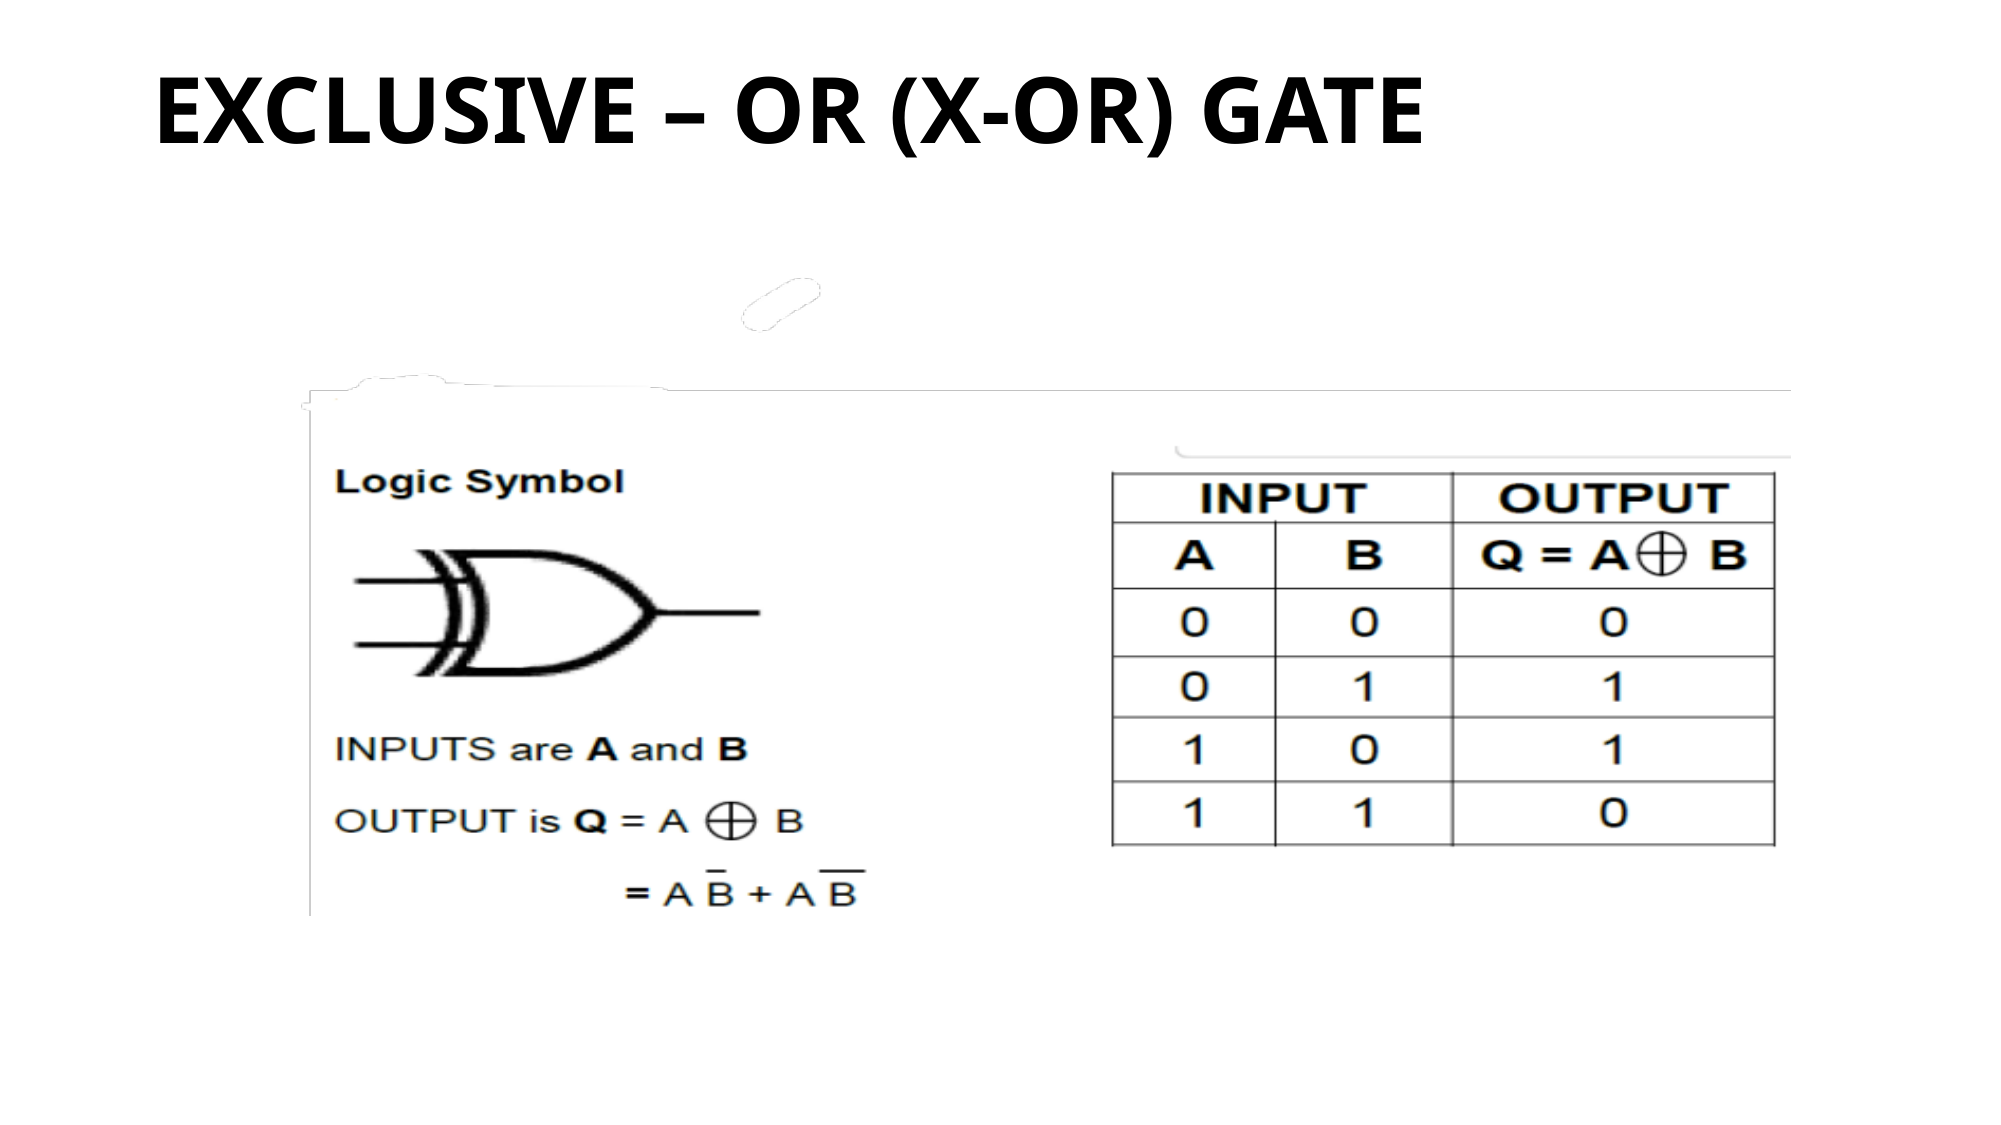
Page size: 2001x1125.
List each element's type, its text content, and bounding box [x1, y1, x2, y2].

title EXCLUSIVE – OR (X-OR) GATE [137, 59, 1863, 278]
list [299, 277, 1791, 916]
